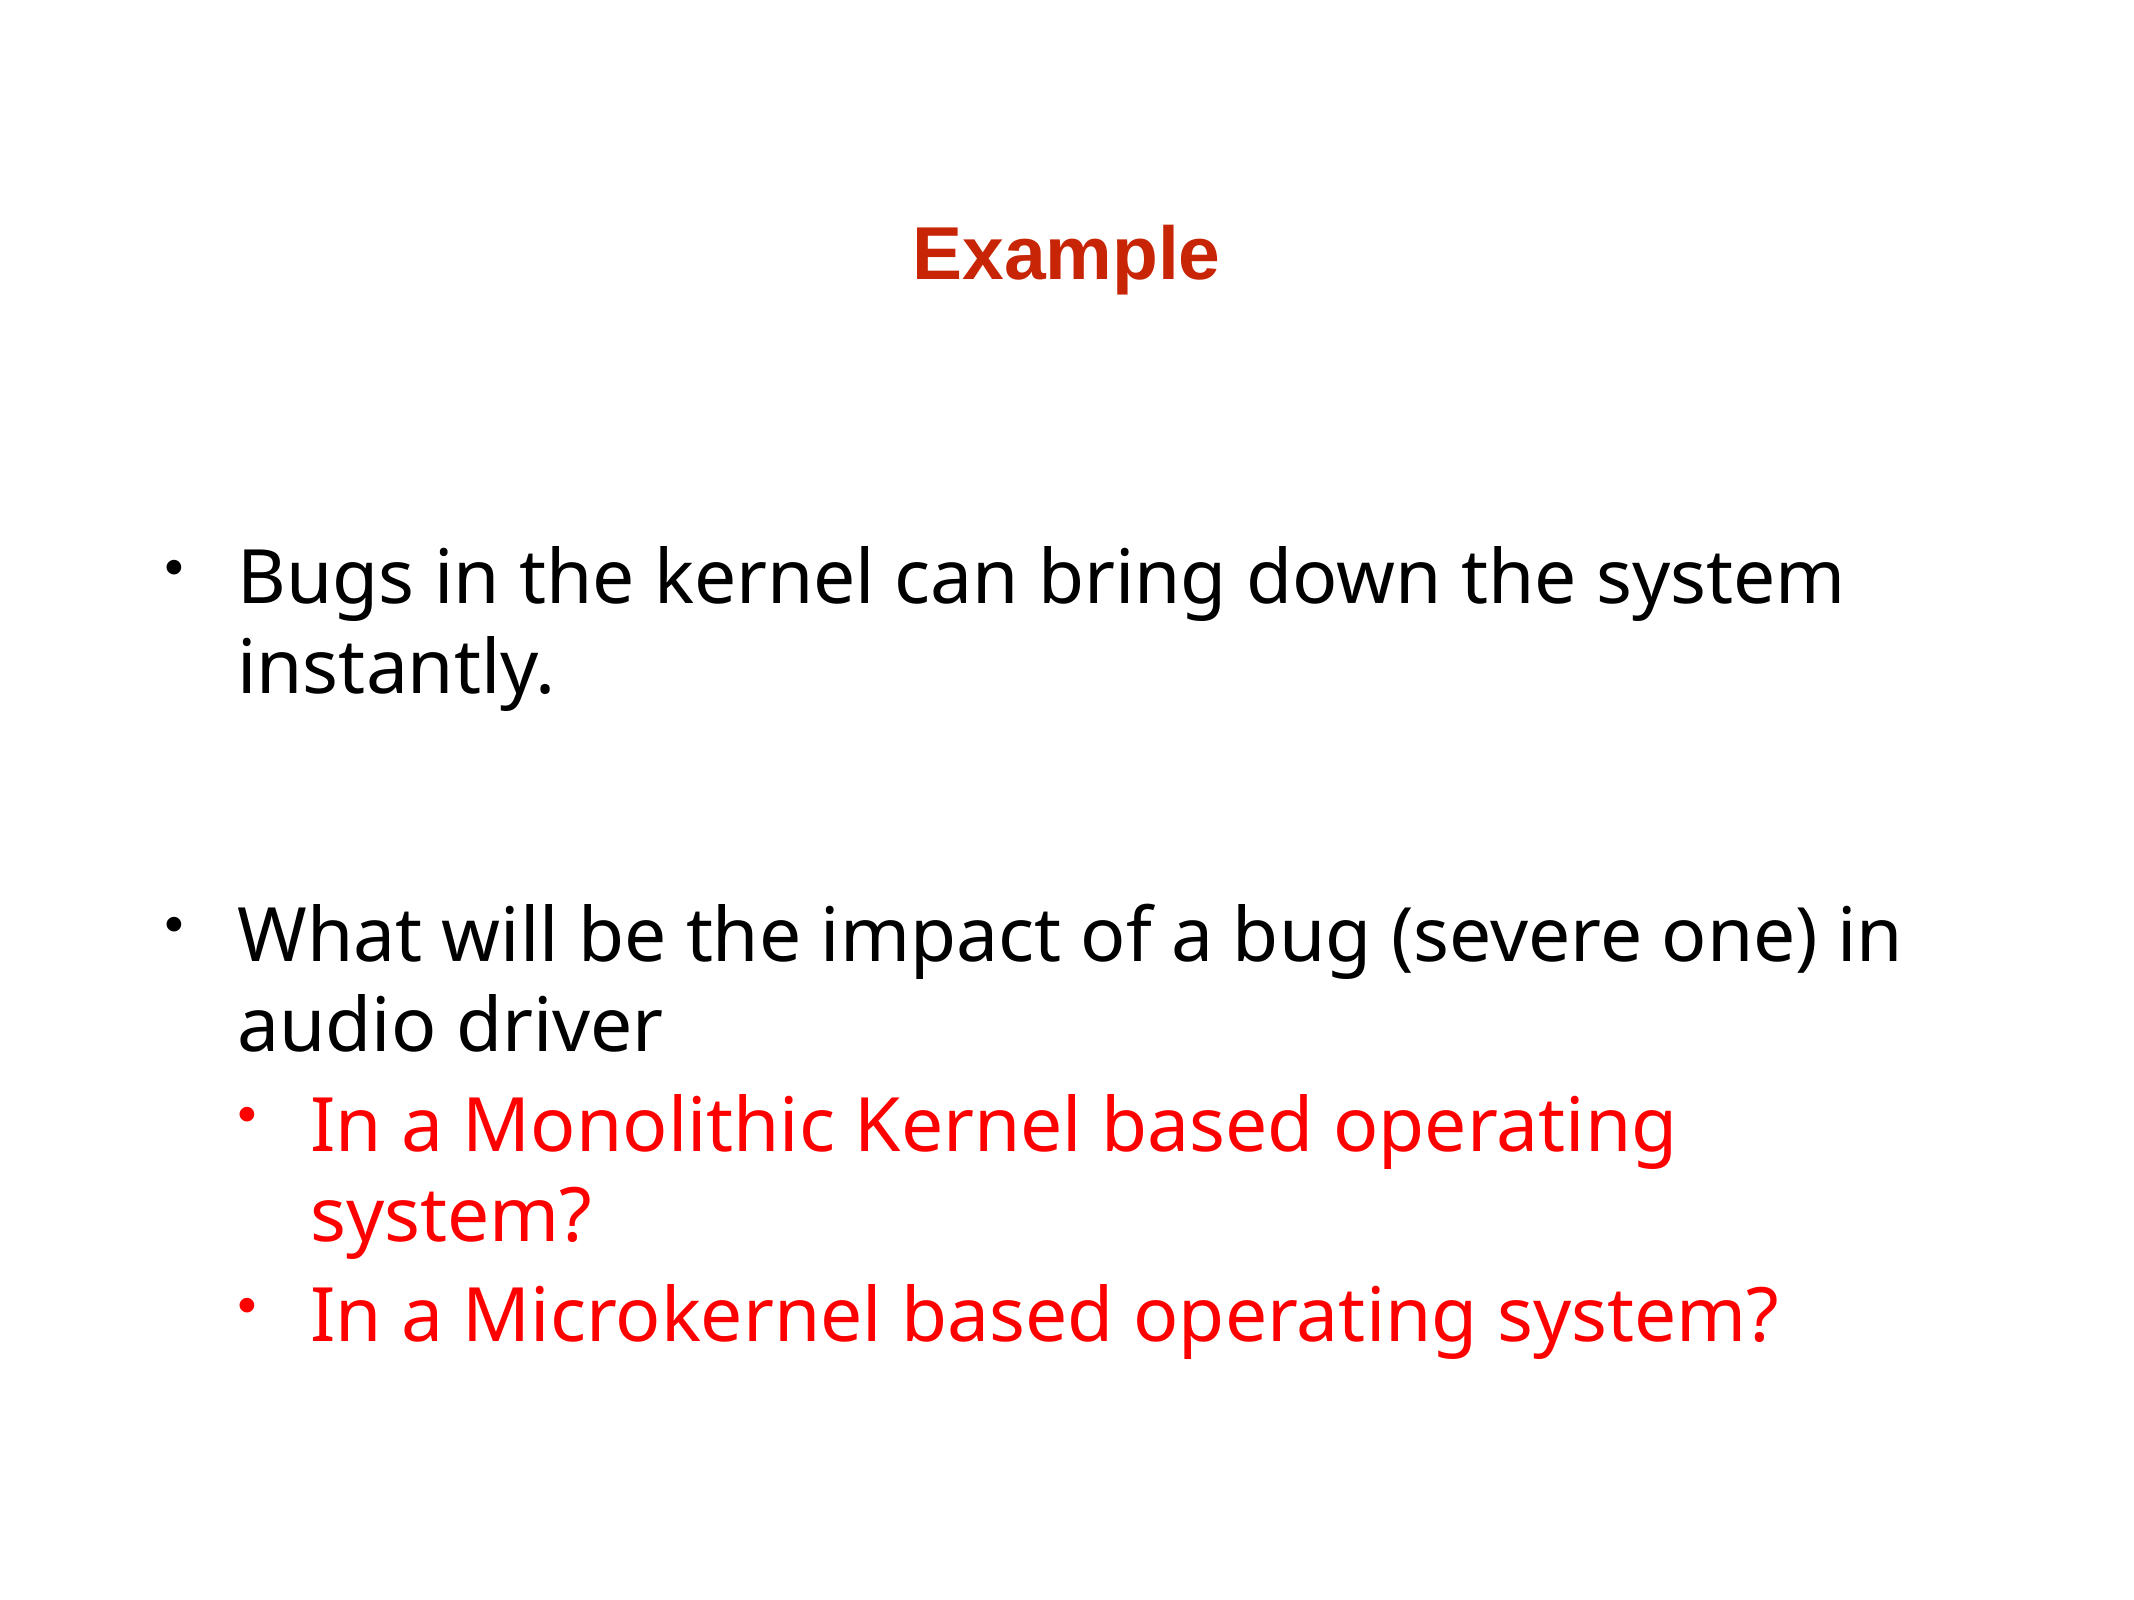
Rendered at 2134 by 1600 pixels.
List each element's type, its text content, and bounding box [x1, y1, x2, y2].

title Example [155, 72, 1978, 426]
list Bugs in the kernel can bring down the system instantly. What will be the impact of a bug (severe one) in audio driver In a Monolithic Kernel based operating system? In a Microkernel based operating system? [155, 426, 1978, 1459]
